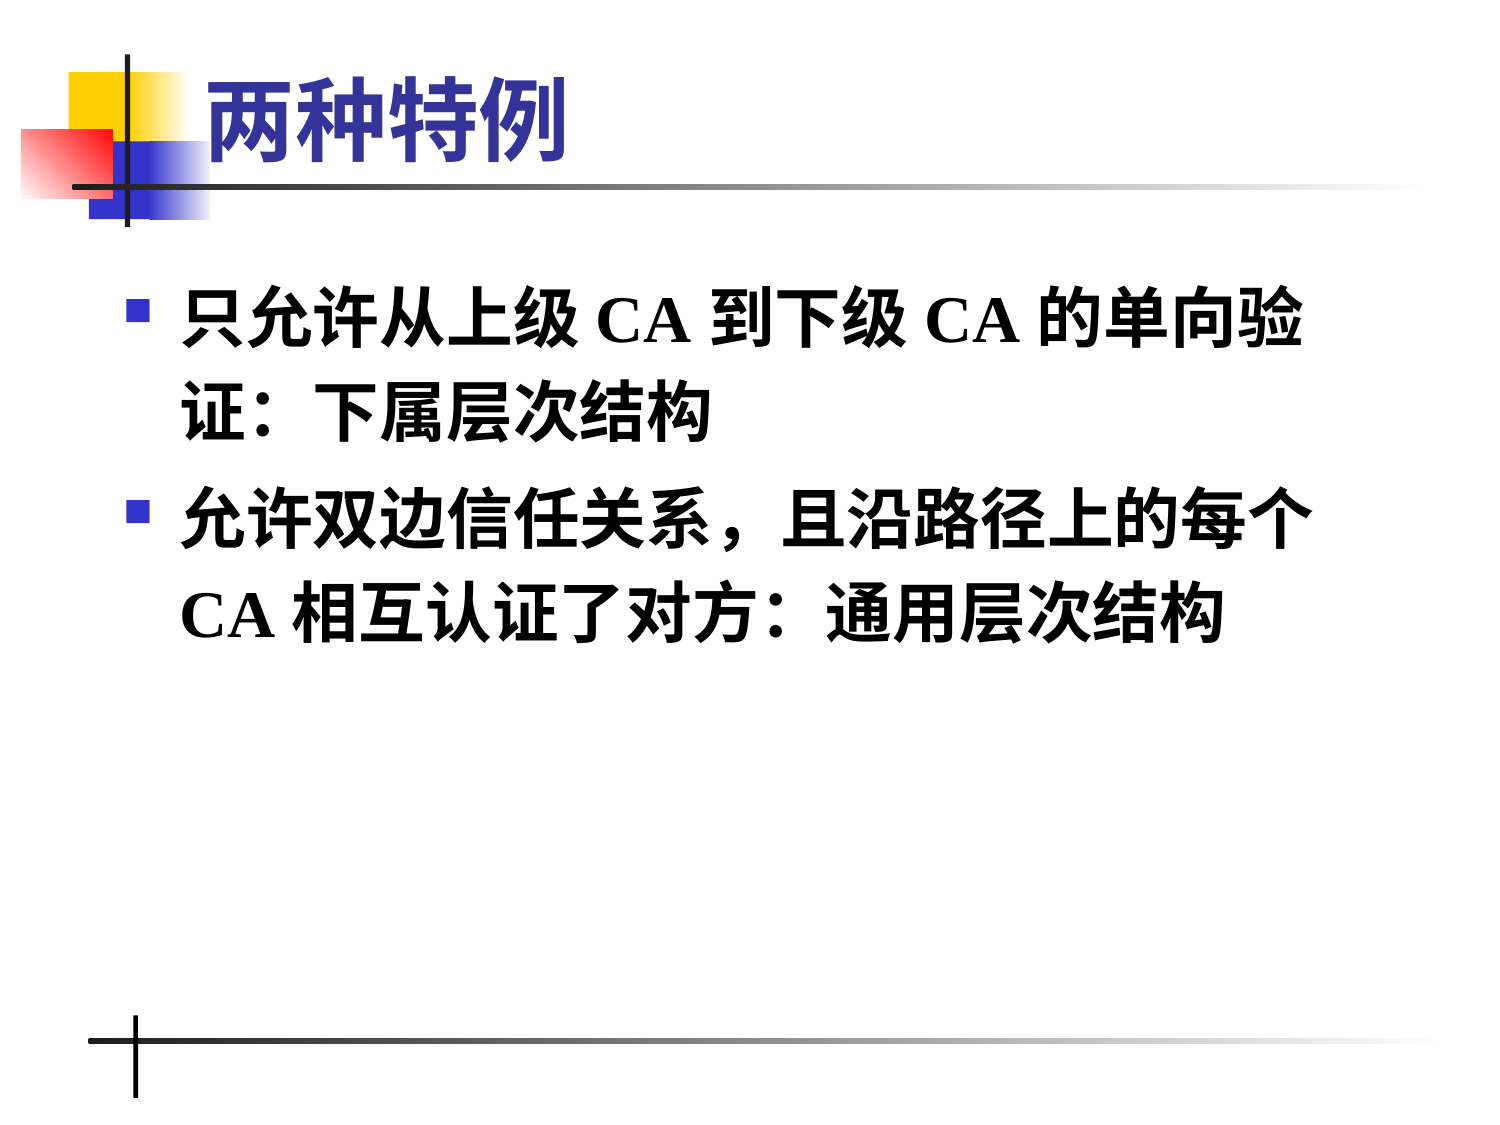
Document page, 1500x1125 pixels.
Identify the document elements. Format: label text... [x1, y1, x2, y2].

title 两种特例 [188, 23, 1468, 181]
list 只允许从上级CA到下级CA的单向验证：下属层次结构 允许双边信任关系，且沿路径上的每个CA相互认证了对方：通用层次结构 [107, 254, 1384, 931]
